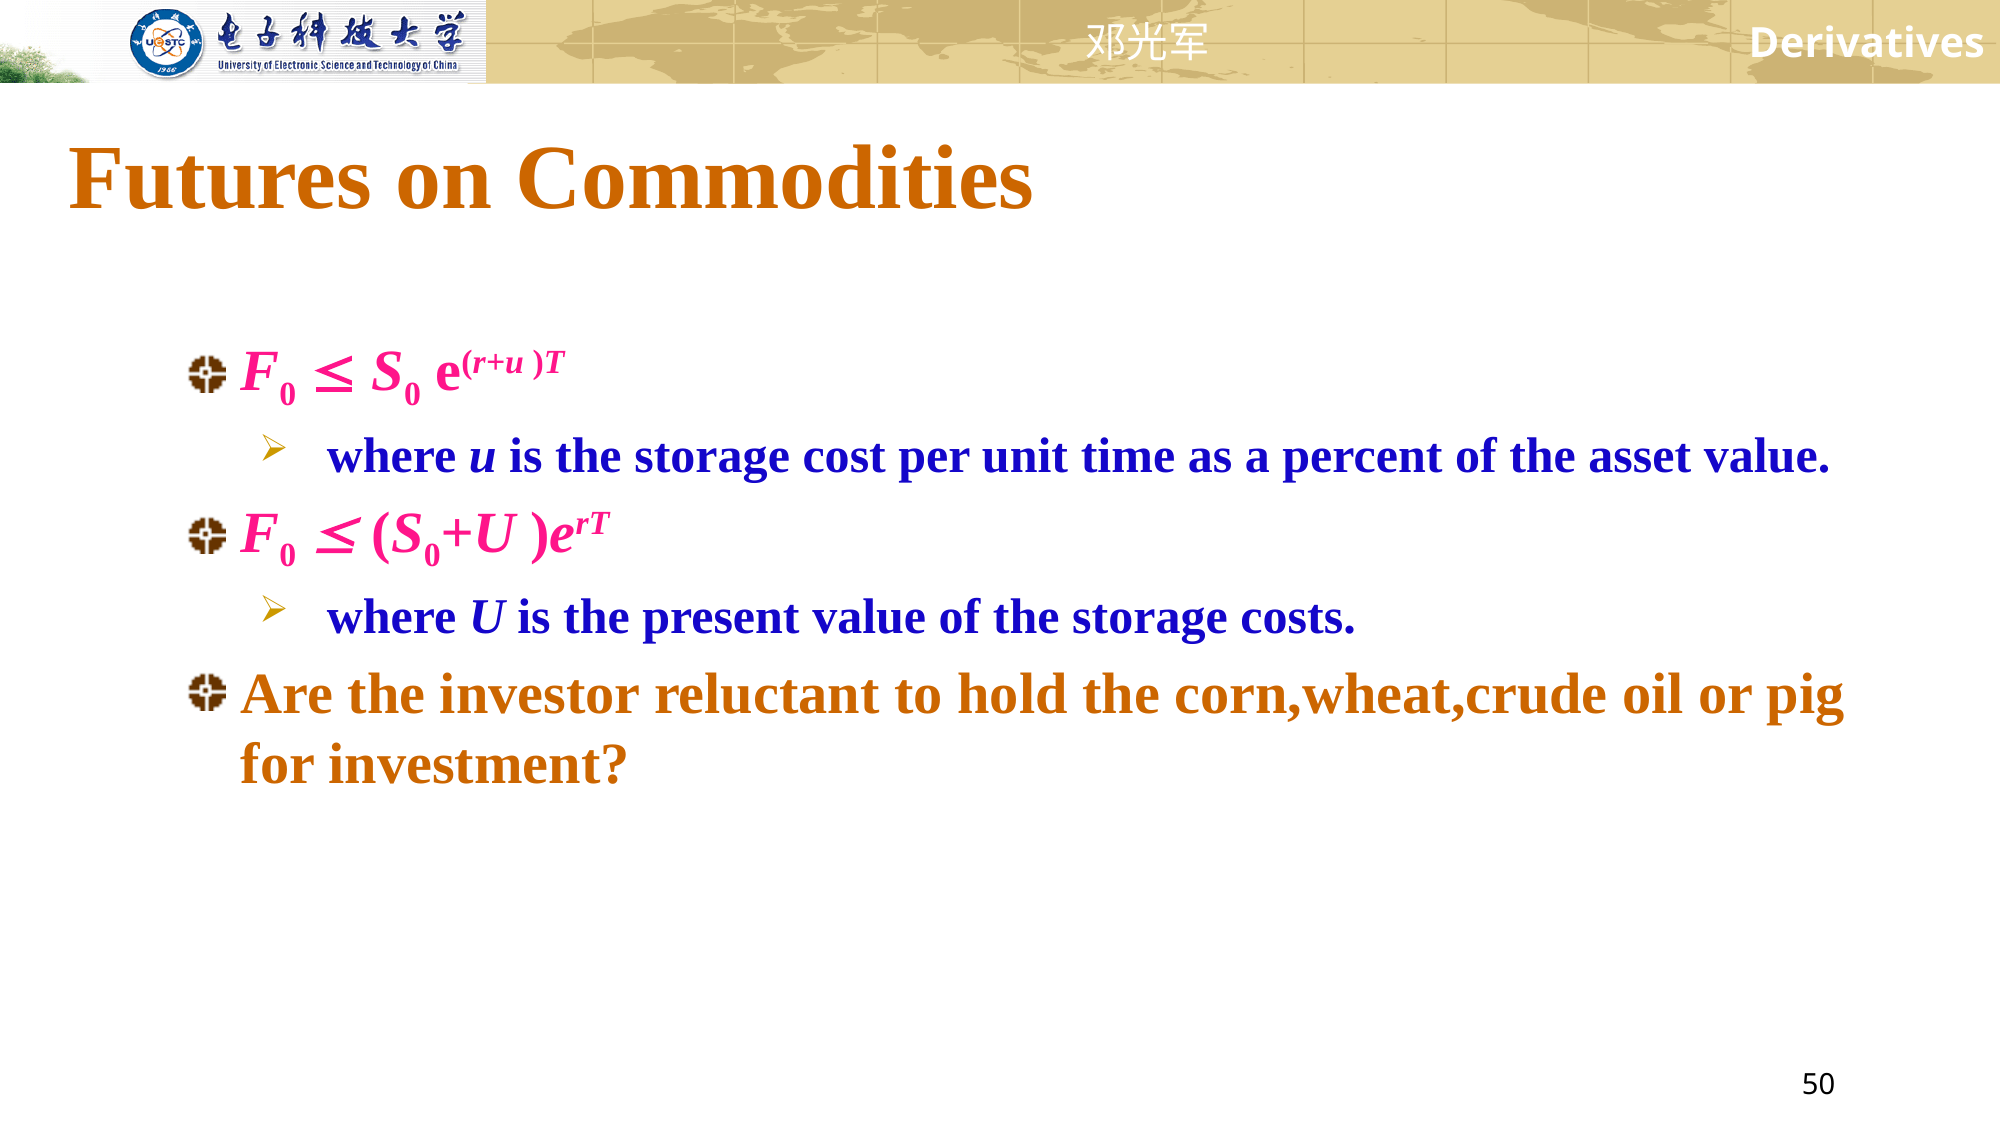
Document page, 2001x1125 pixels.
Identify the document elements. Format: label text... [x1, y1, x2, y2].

picture [184, 669, 226, 711]
picture [184, 351, 226, 393]
list F0  S0 e(r+u )T where u is the storage cost per unit time as a percent of the asset value. F0  (S0+U )erT where U is the present value of the storage costs. Are the investor reluctant to hold the corn,wheat,crude oil or pig for investment? [169, 324, 1895, 888]
picture [0, 0, 486, 83]
title Futures on Commodities [53, 78, 1754, 266]
picture [184, 513, 226, 554]
